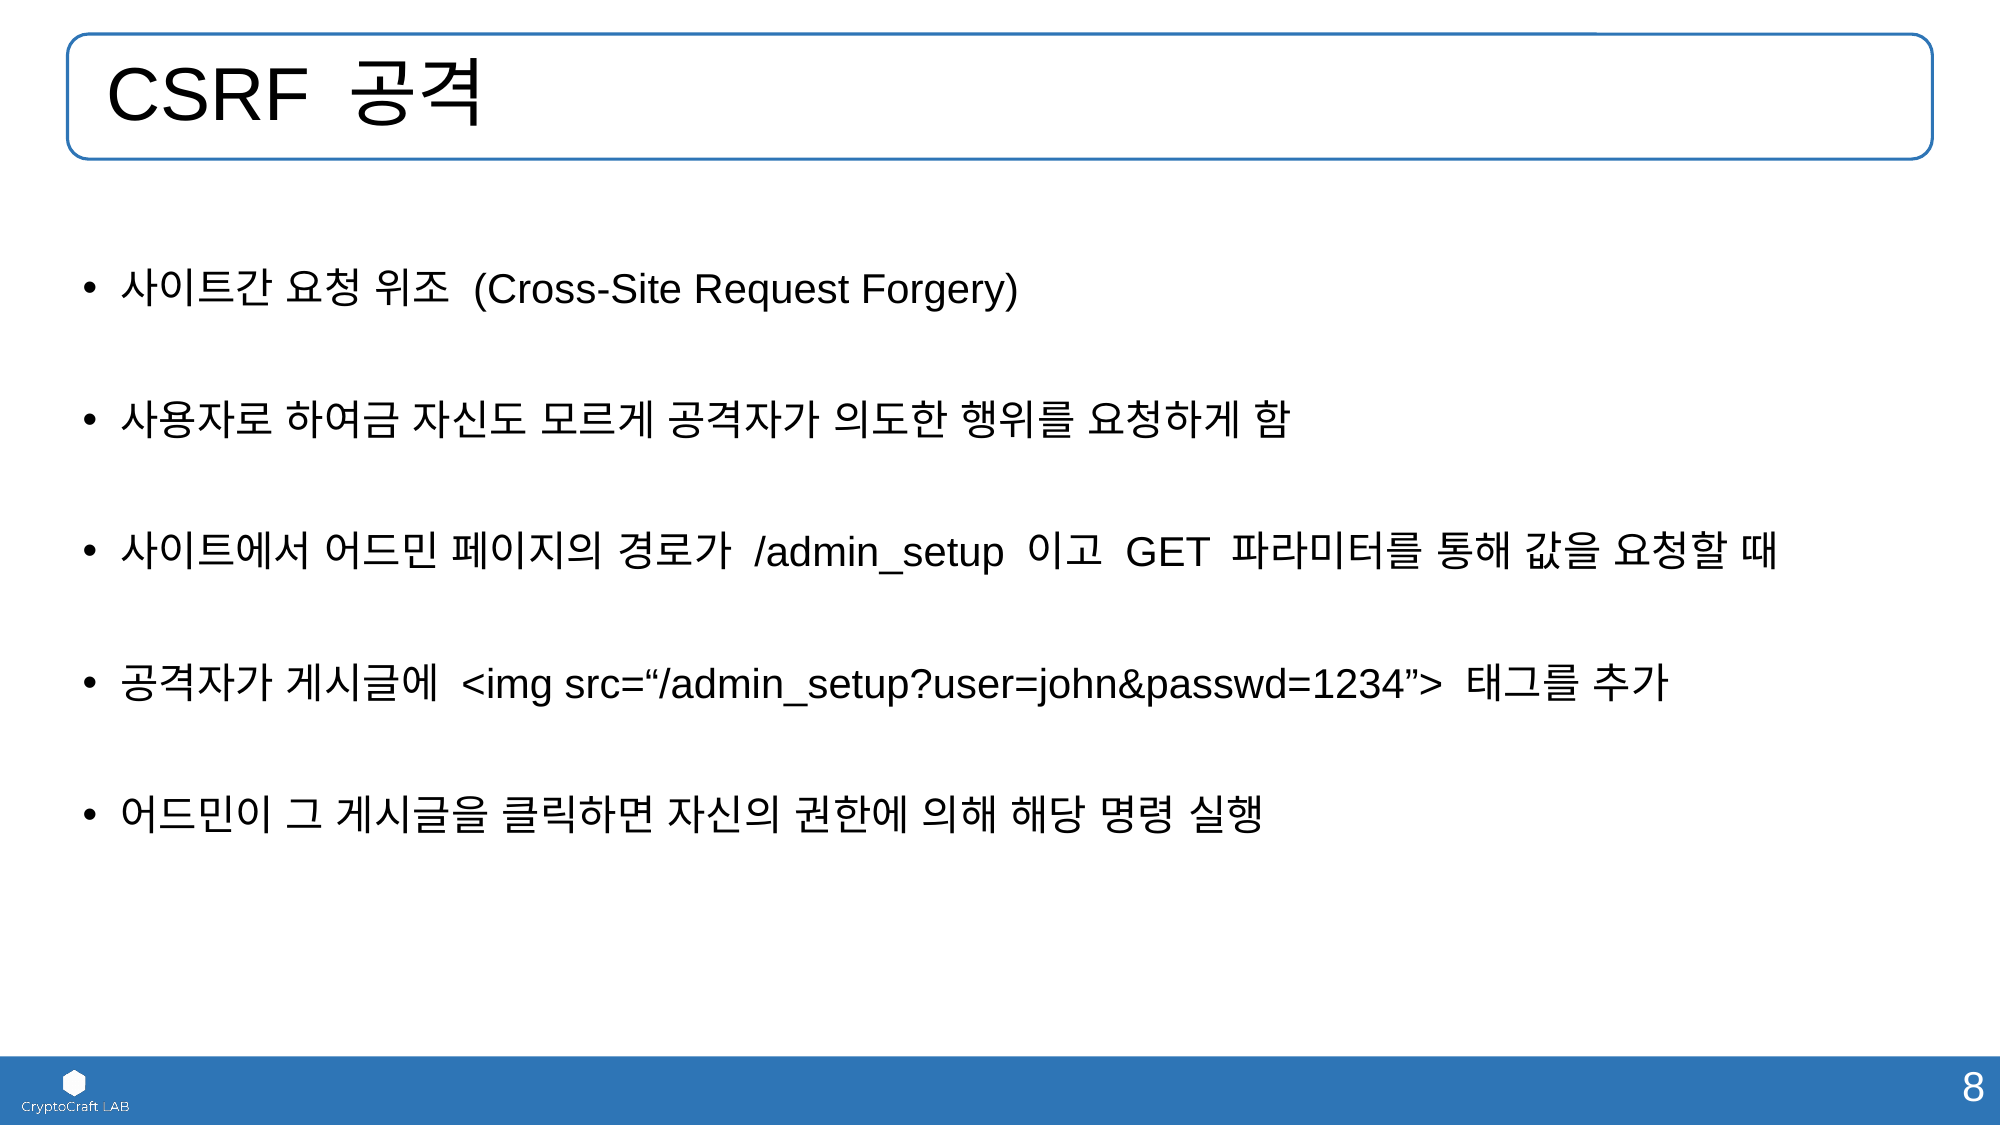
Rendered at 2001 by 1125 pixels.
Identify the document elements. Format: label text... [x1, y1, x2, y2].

list 사이트간 요청 위조 (Cross-Site Request Forgery) 사용자로 하여금 자신도 모르게 공격자가 의도한 행위를 요청하게 함 사이트에서 어드민 페이지의 경로가 /admin_setup 이고 GET 파라미터를 통해 값을 요청할 때 공격자가 게시글에 <img src=“/admin_setup?user=john&passwd=1234”> 태그를 추가 어드민이 그 게시글을 클릭하면 자신의 권한에 의해 해당 명령 실행 [67, 189, 1933, 1019]
picture [13, 1061, 138, 1123]
title CSRF 공격 [91, 34, 1933, 160]
